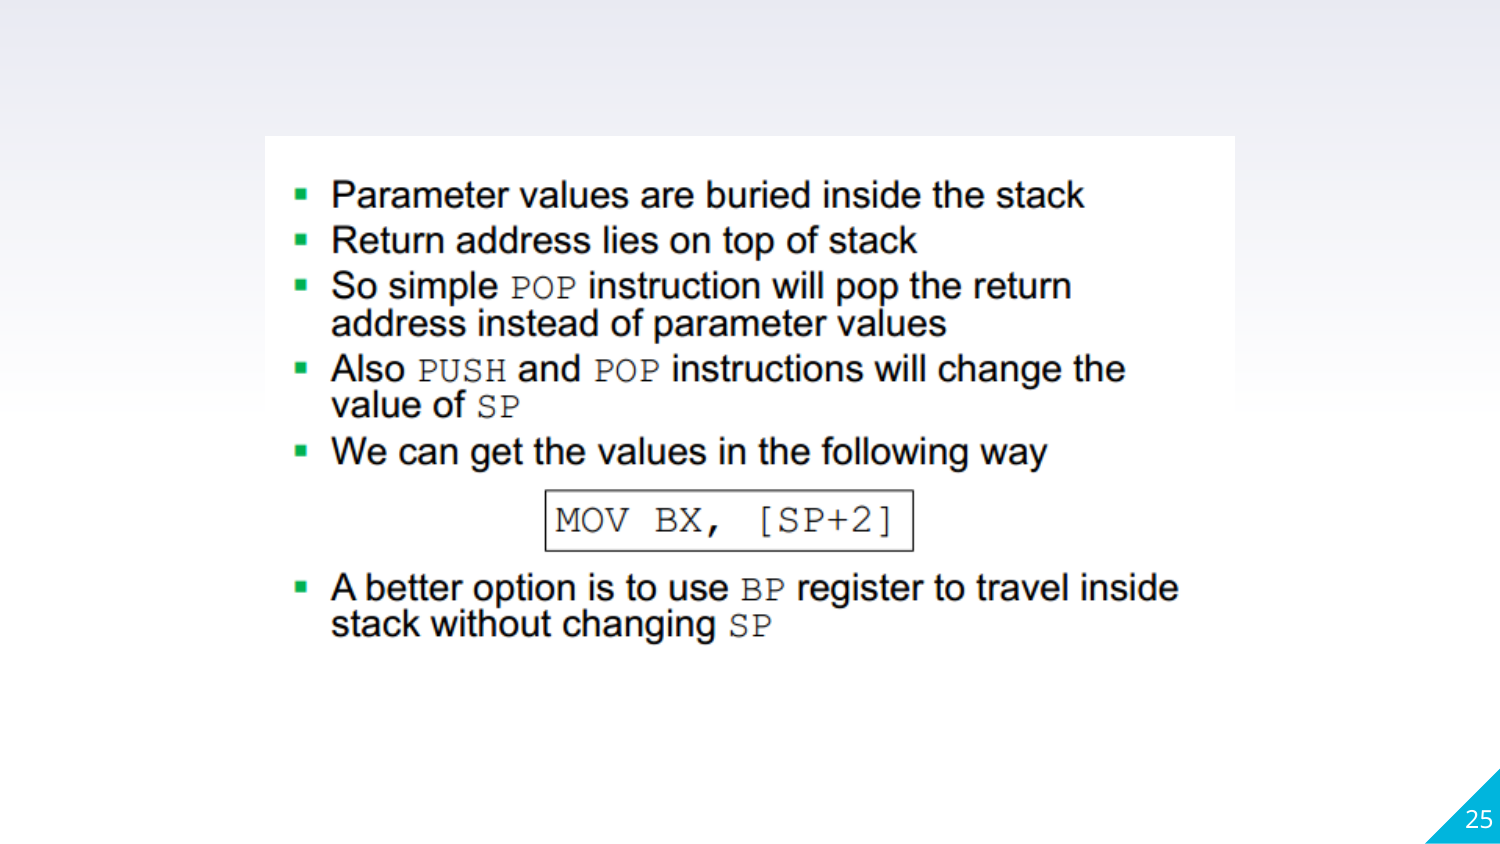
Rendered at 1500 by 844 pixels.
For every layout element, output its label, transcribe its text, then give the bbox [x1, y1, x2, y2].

slide_number 25 [1418, 760, 1494, 838]
picture [265, 136, 1235, 708]
